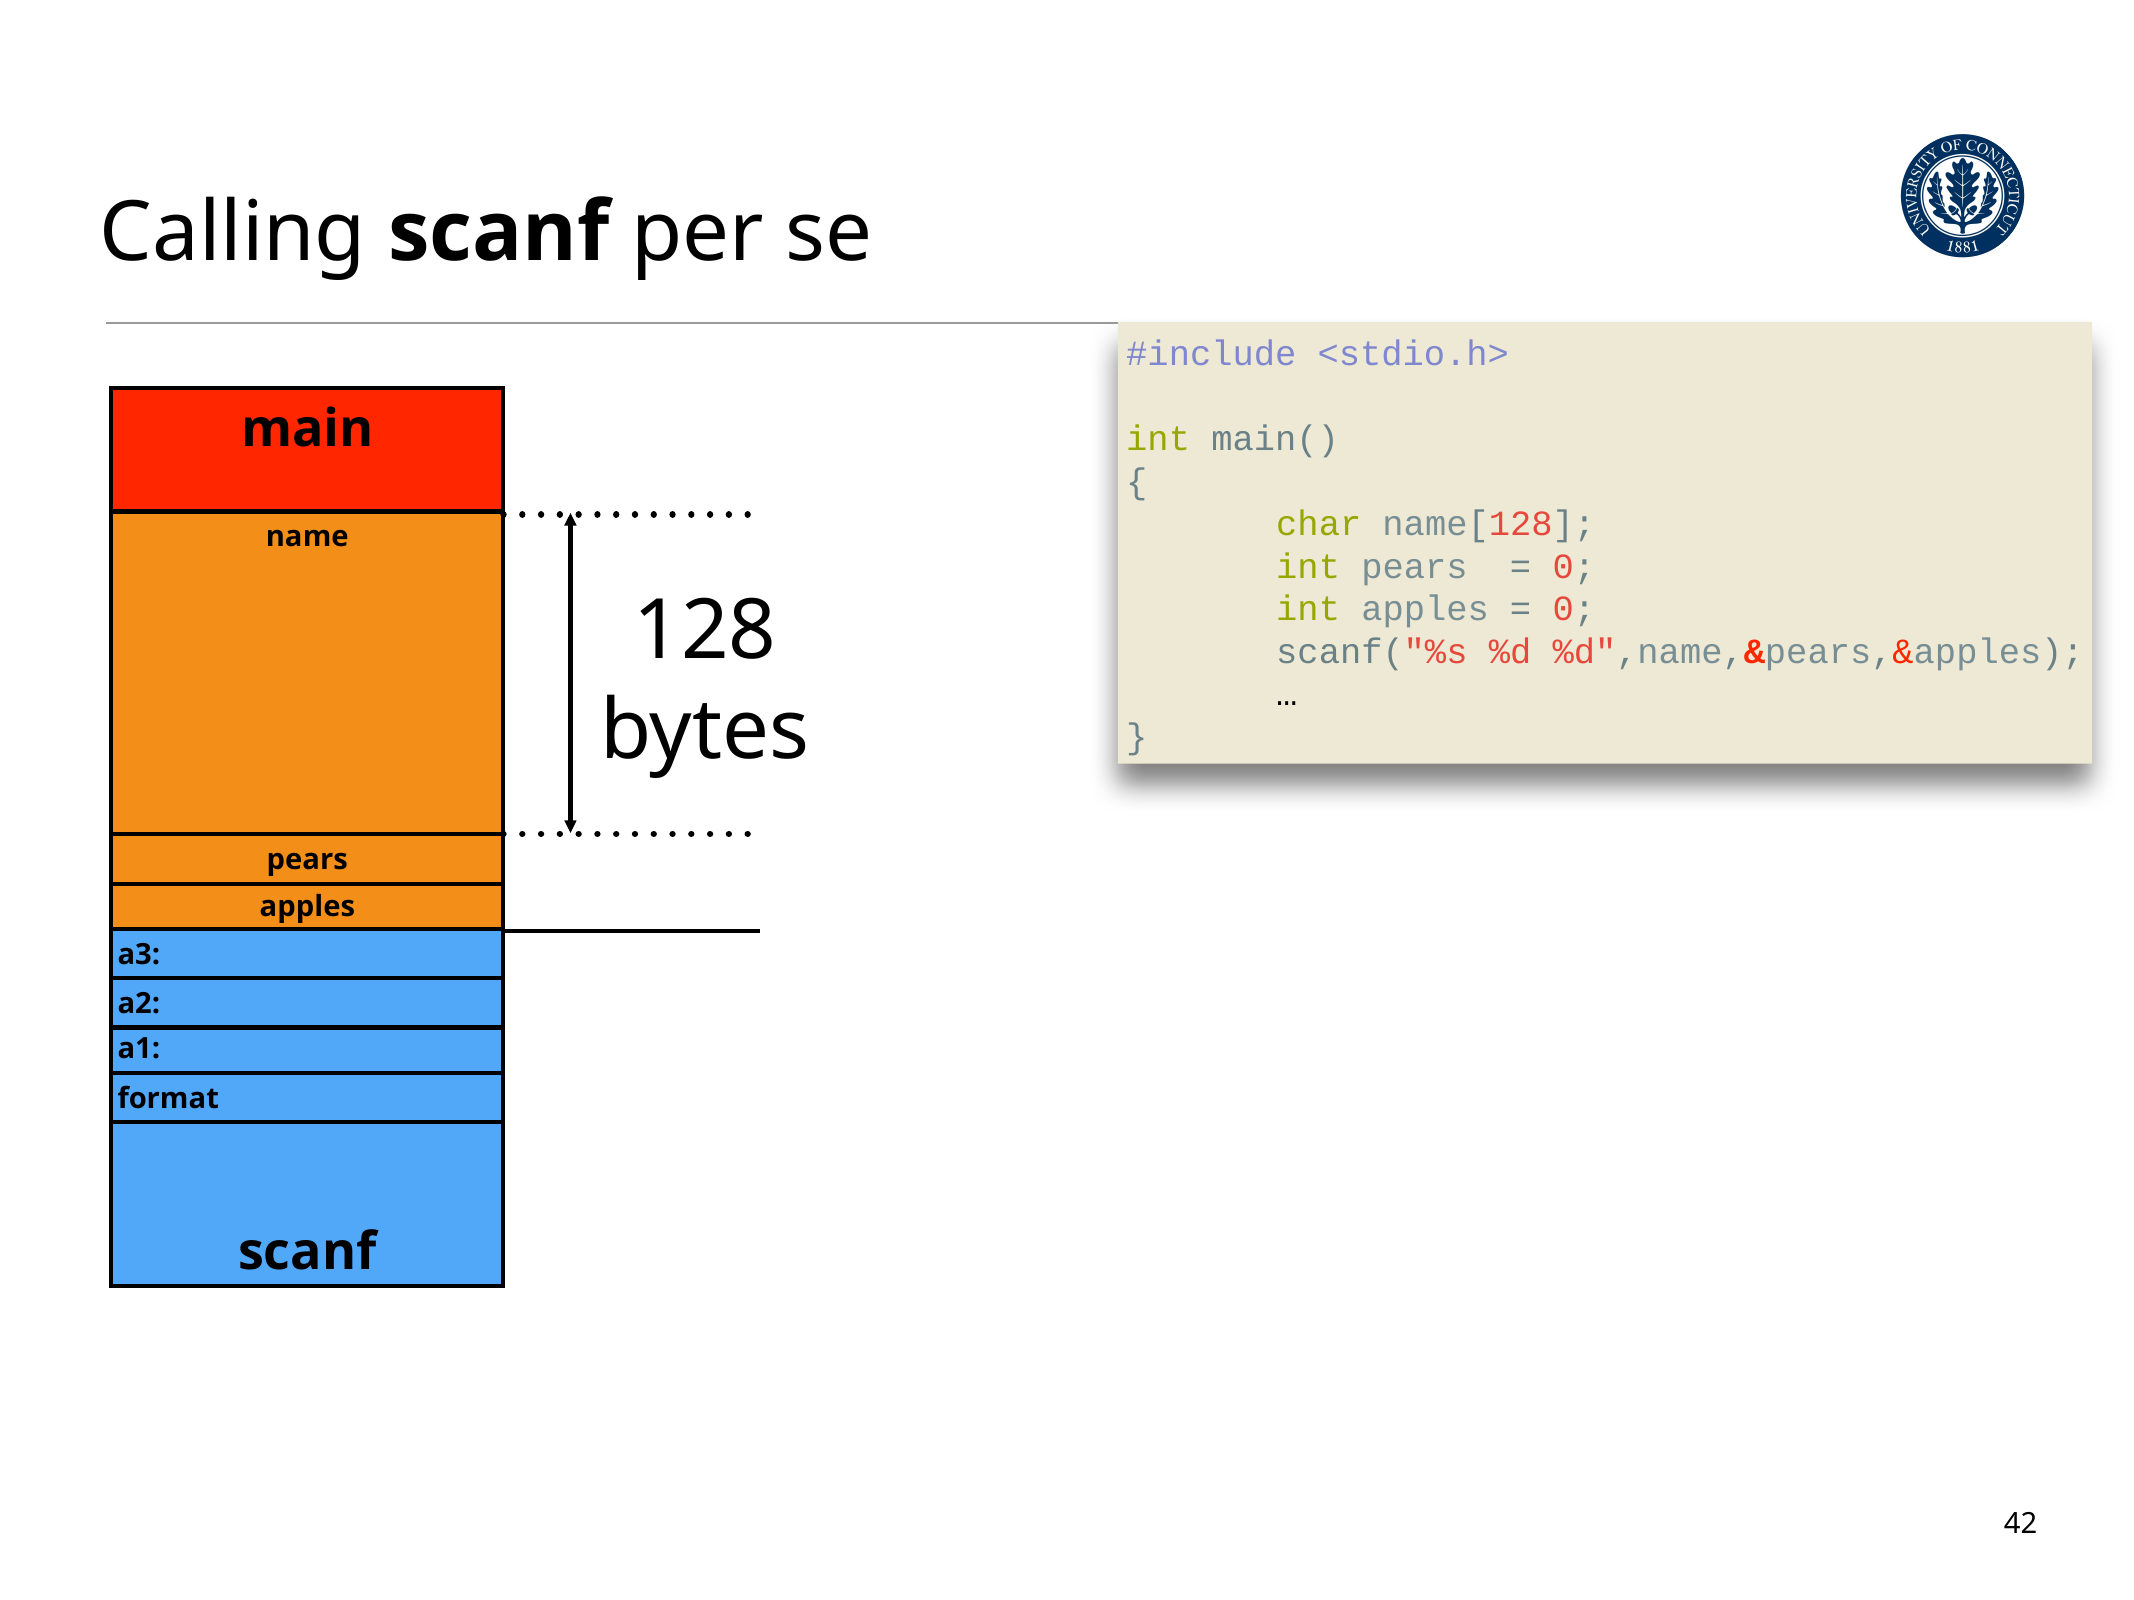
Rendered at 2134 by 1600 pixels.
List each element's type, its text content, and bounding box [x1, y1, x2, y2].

text_box name [111, 511, 504, 834]
text_box apples [111, 884, 504, 928]
text_box pears [111, 834, 504, 884]
title Calling scanf per se [93, 53, 2041, 284]
picture [1900, 133, 2025, 259]
slide_number 42 [1996, 1497, 2045, 1544]
text_box a2: [111, 979, 504, 1028]
text_box format [111, 1073, 504, 1123]
text_box a1: [111, 1028, 504, 1073]
text_box main [111, 388, 504, 511]
text_box #include <stdio.h> int main() { char name[128]; int pears = 0; int apples = 0; scanf("%s %d %d",name,&pears,&apples); … } [1117, 321, 2093, 764]
text_box a3: [111, 928, 504, 979]
text_box 128 bytes [592, 567, 818, 784]
text_box [564, 513, 577, 833]
text_box scanf [111, 1123, 504, 1287]
